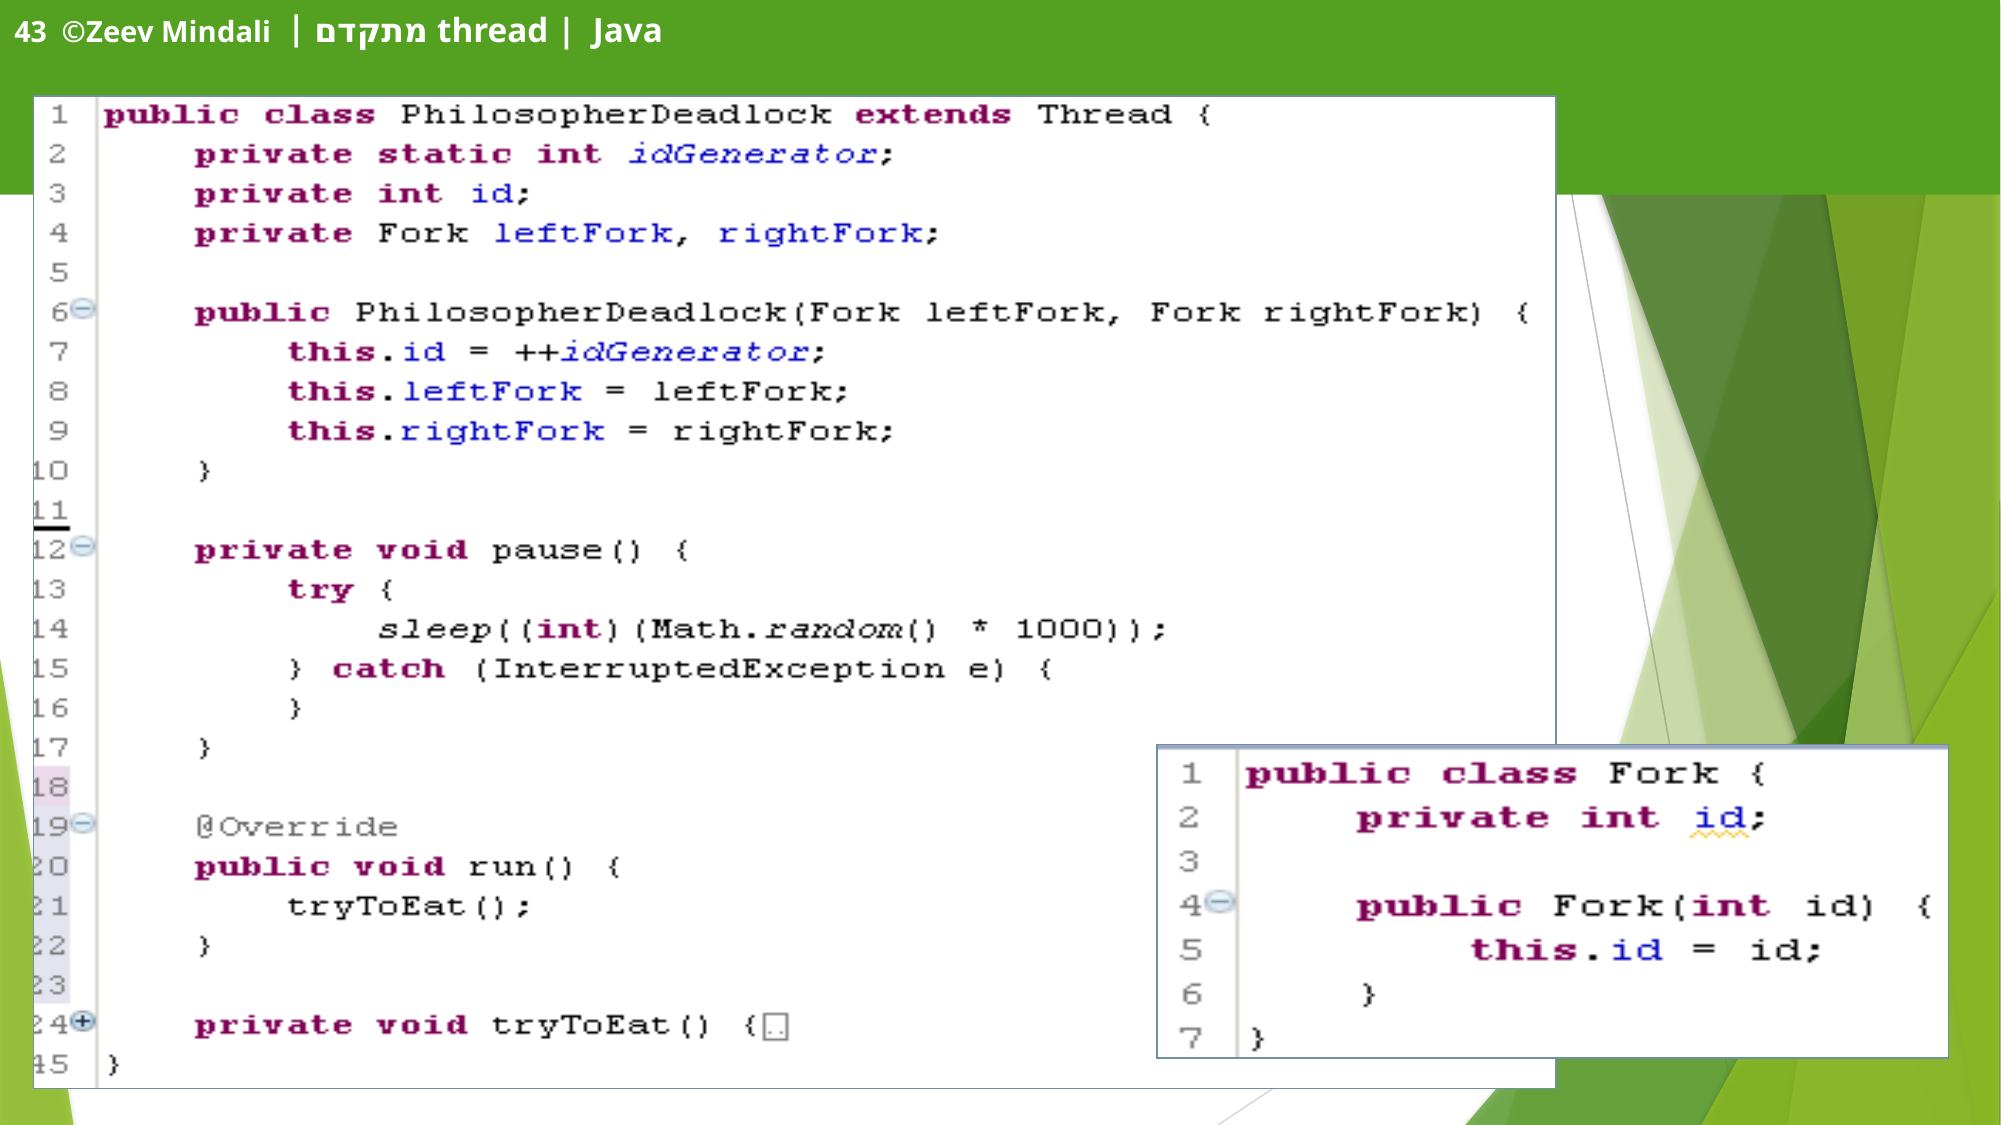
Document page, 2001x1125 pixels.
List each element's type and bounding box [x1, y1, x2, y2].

picture [33, 96, 1948, 1089]
